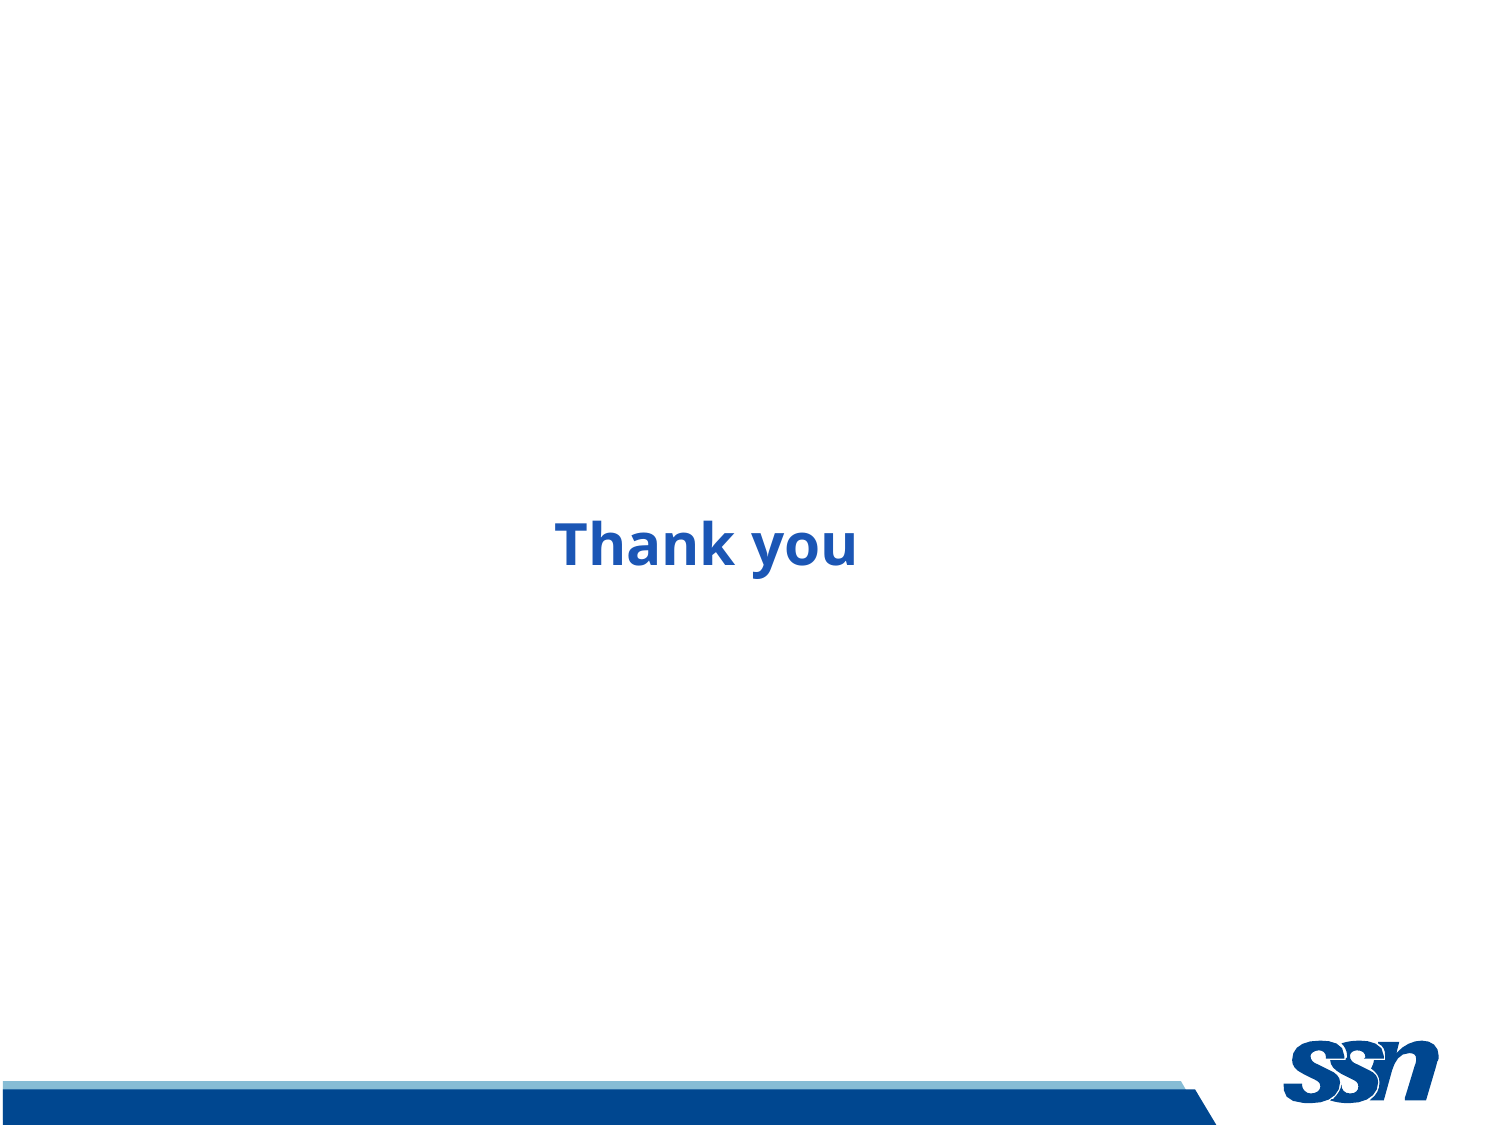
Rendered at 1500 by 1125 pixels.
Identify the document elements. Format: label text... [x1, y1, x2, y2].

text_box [2, 1080, 1217, 1125]
text_box [1283, 1040, 1439, 1104]
title Thank you [552, 505, 898, 696]
